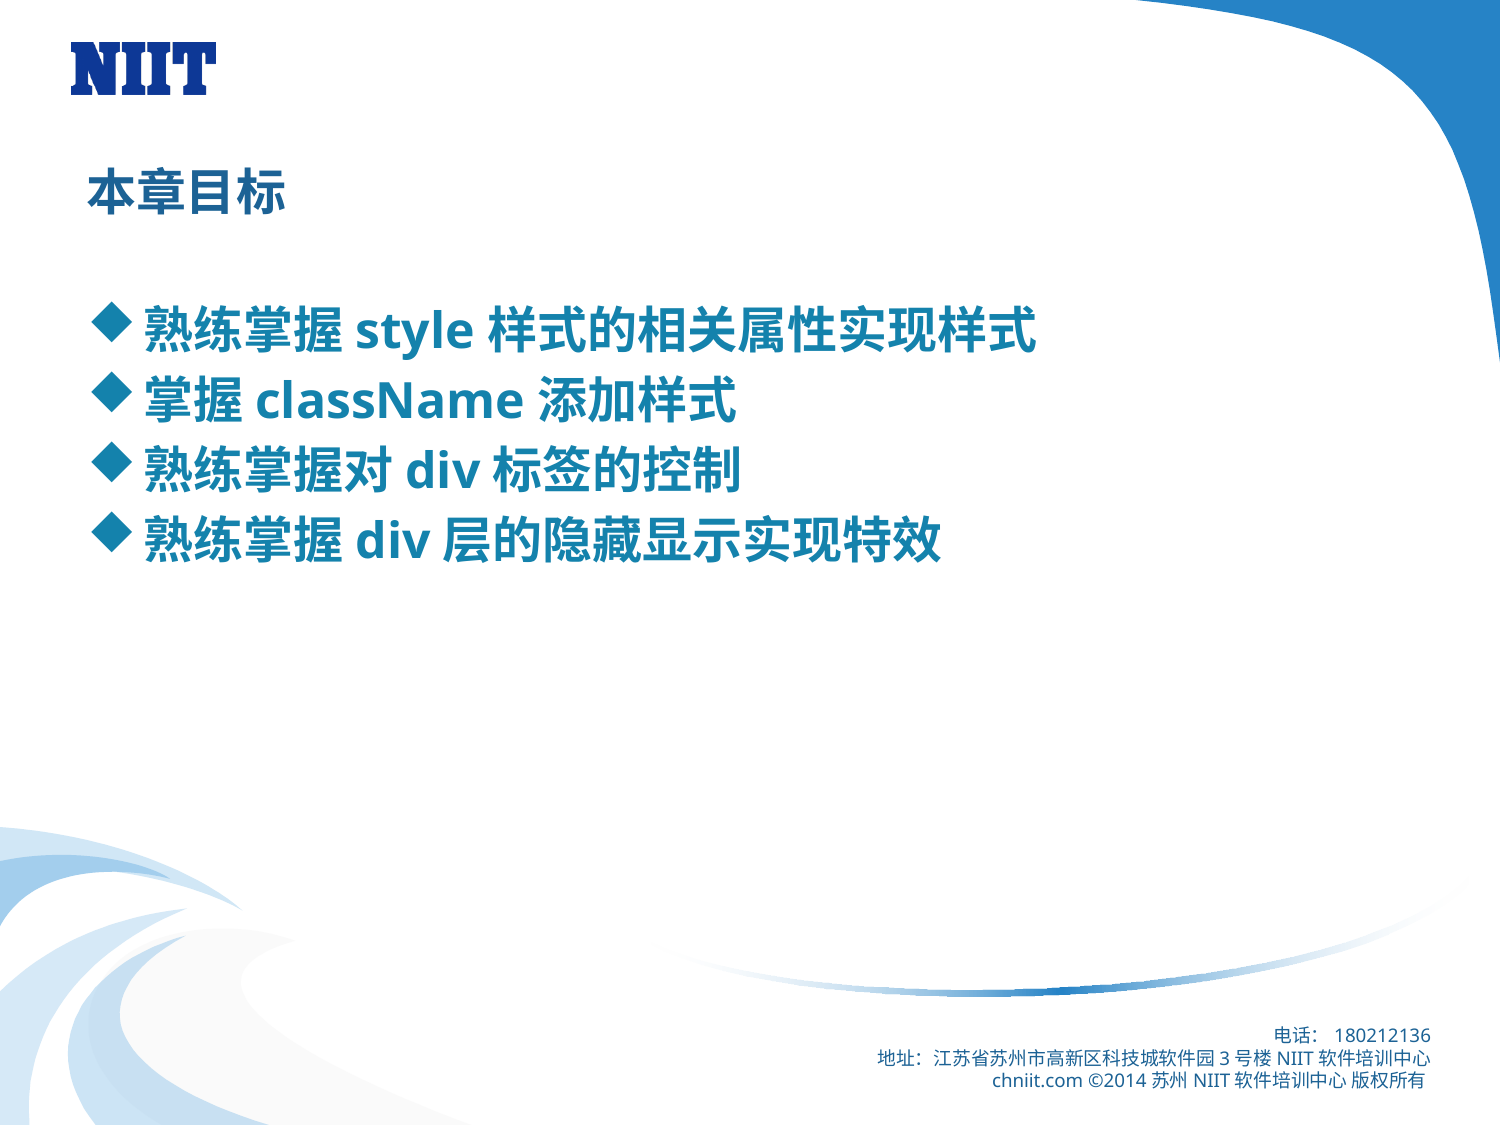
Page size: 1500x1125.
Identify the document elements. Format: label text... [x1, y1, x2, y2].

title 本章目标 [71, 131, 1422, 250]
picture [71, 42, 216, 95]
list 熟练掌握style样式的相关属性实现样式 掌握className添加样式 熟练掌握对div标签的控制 熟练掌握div层的隐藏显示实现特效 [72, 291, 1425, 983]
